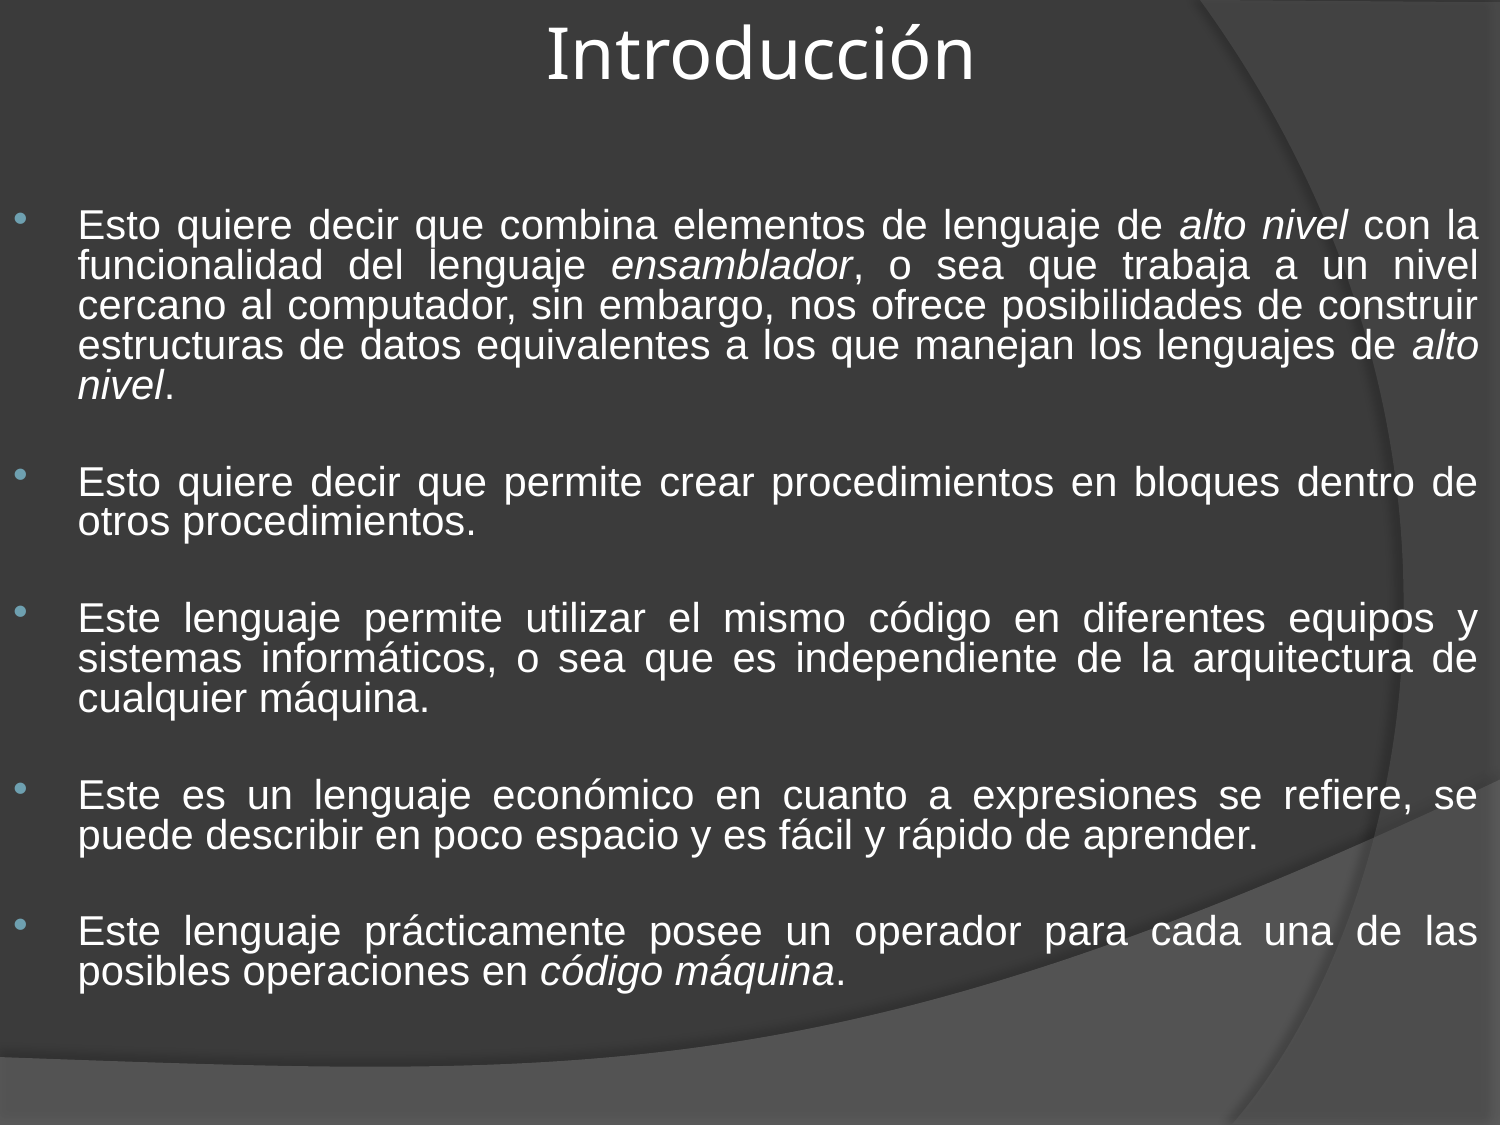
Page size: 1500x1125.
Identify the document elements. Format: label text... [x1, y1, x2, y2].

title Introducción [206, 0, 1317, 102]
list Esto quiere decir que combina elementos de lenguaje de alto nivel con la funcionalidad del lenguaje ensamblador, o sea que trabaja a un nivel cercano al computador, sin embargo, nos ofrece posibilidades de construir estructuras de datos equivalentes a los que manejan los lenguajes de alto nivel. Esto quiere decir que permite crear procedimientos en bloques dentro de otros procedimientos. Este lenguaje permite utilizar el mismo código en diferentes equipos y sistemas informáticos, o sea que es independiente de la arquitectura de cualquier máquina. Este es un lenguaje económico en cuanto a expresiones se refiere, se puede describir en poco espacio y es fácil y rápido de aprender. Este lenguaje prácticamente posee un operador para cada una de las posibles operaciones en código máquina. [0, 141, 1494, 1125]
